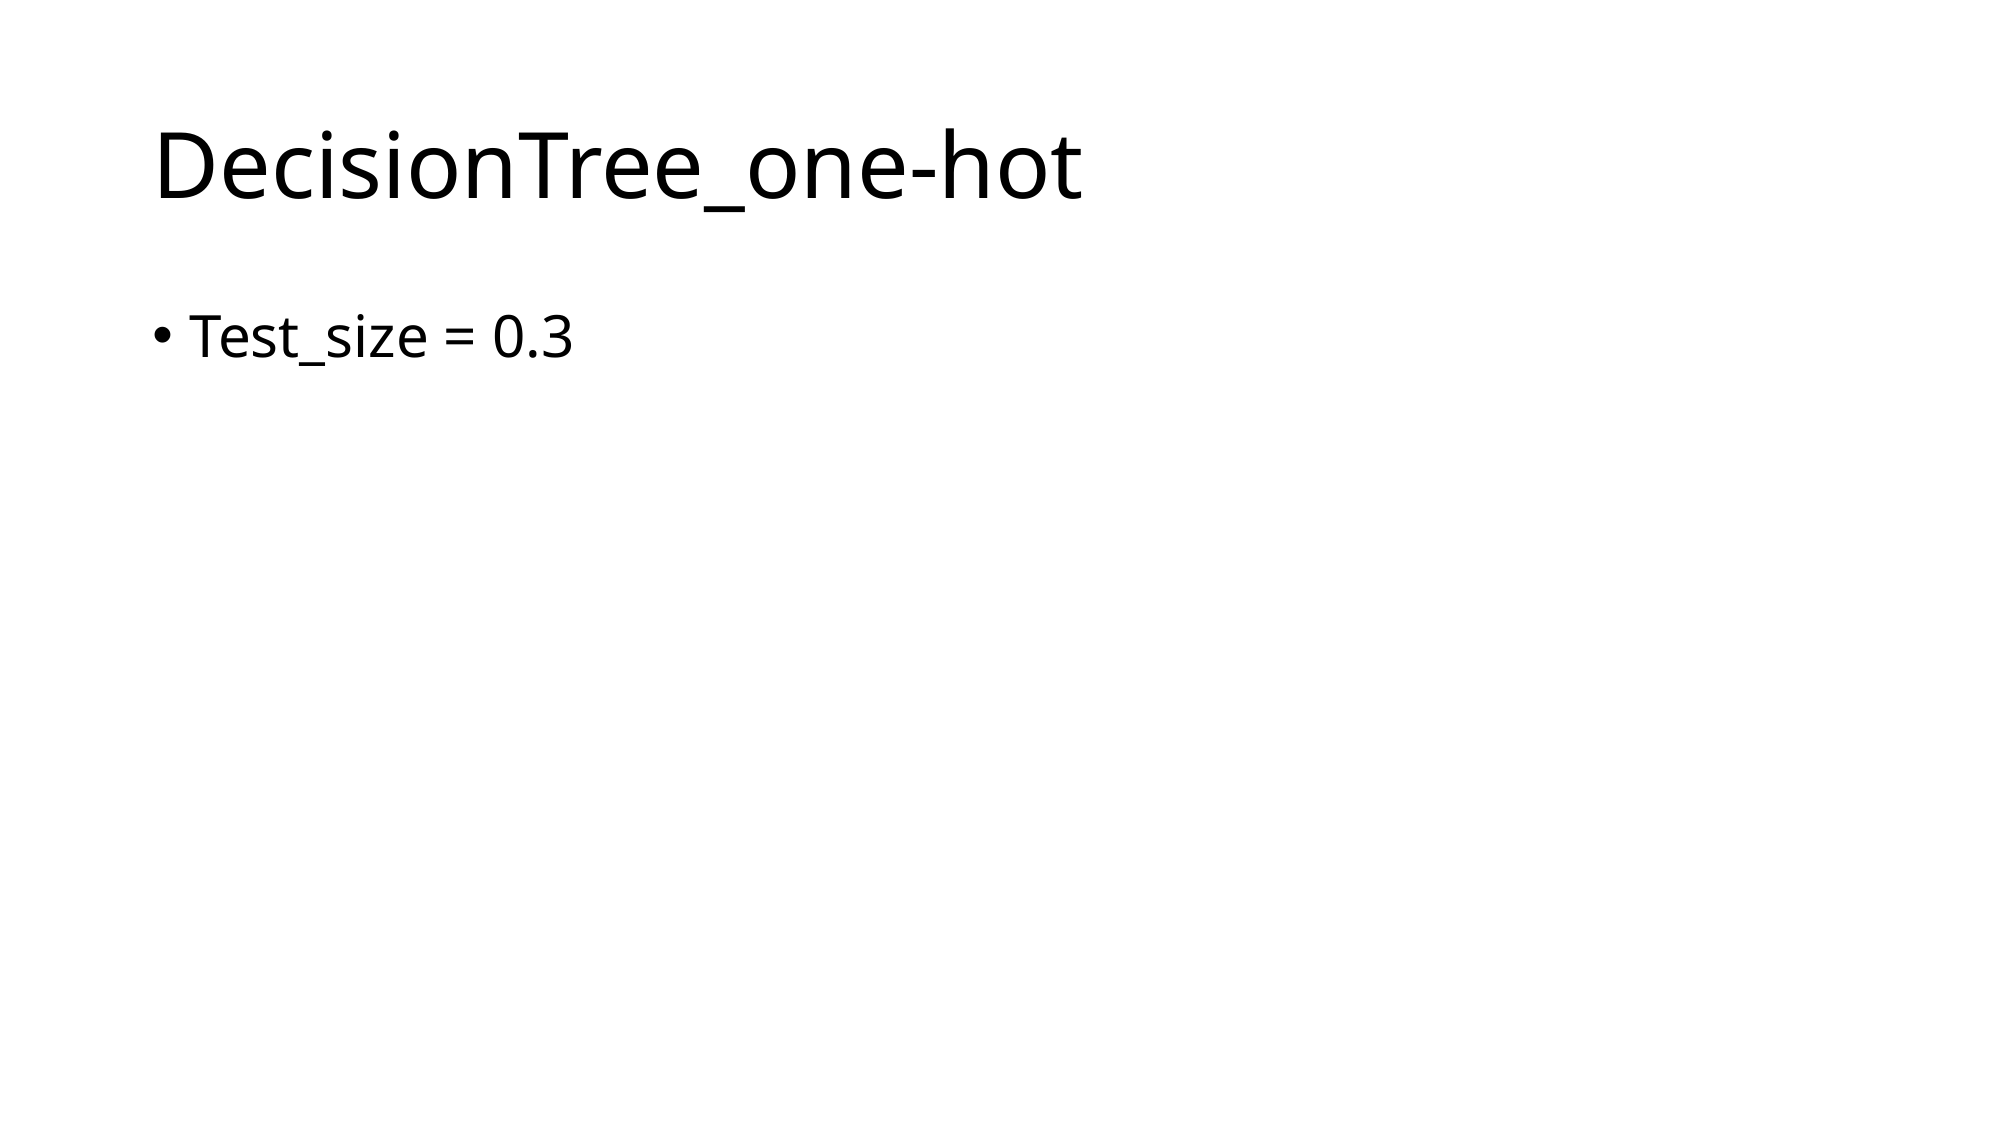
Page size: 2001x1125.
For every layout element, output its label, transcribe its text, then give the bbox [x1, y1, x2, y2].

list Test_size = 0.3 [137, 299, 1863, 1014]
title DecisionTree_one-hot [137, 59, 1863, 278]
